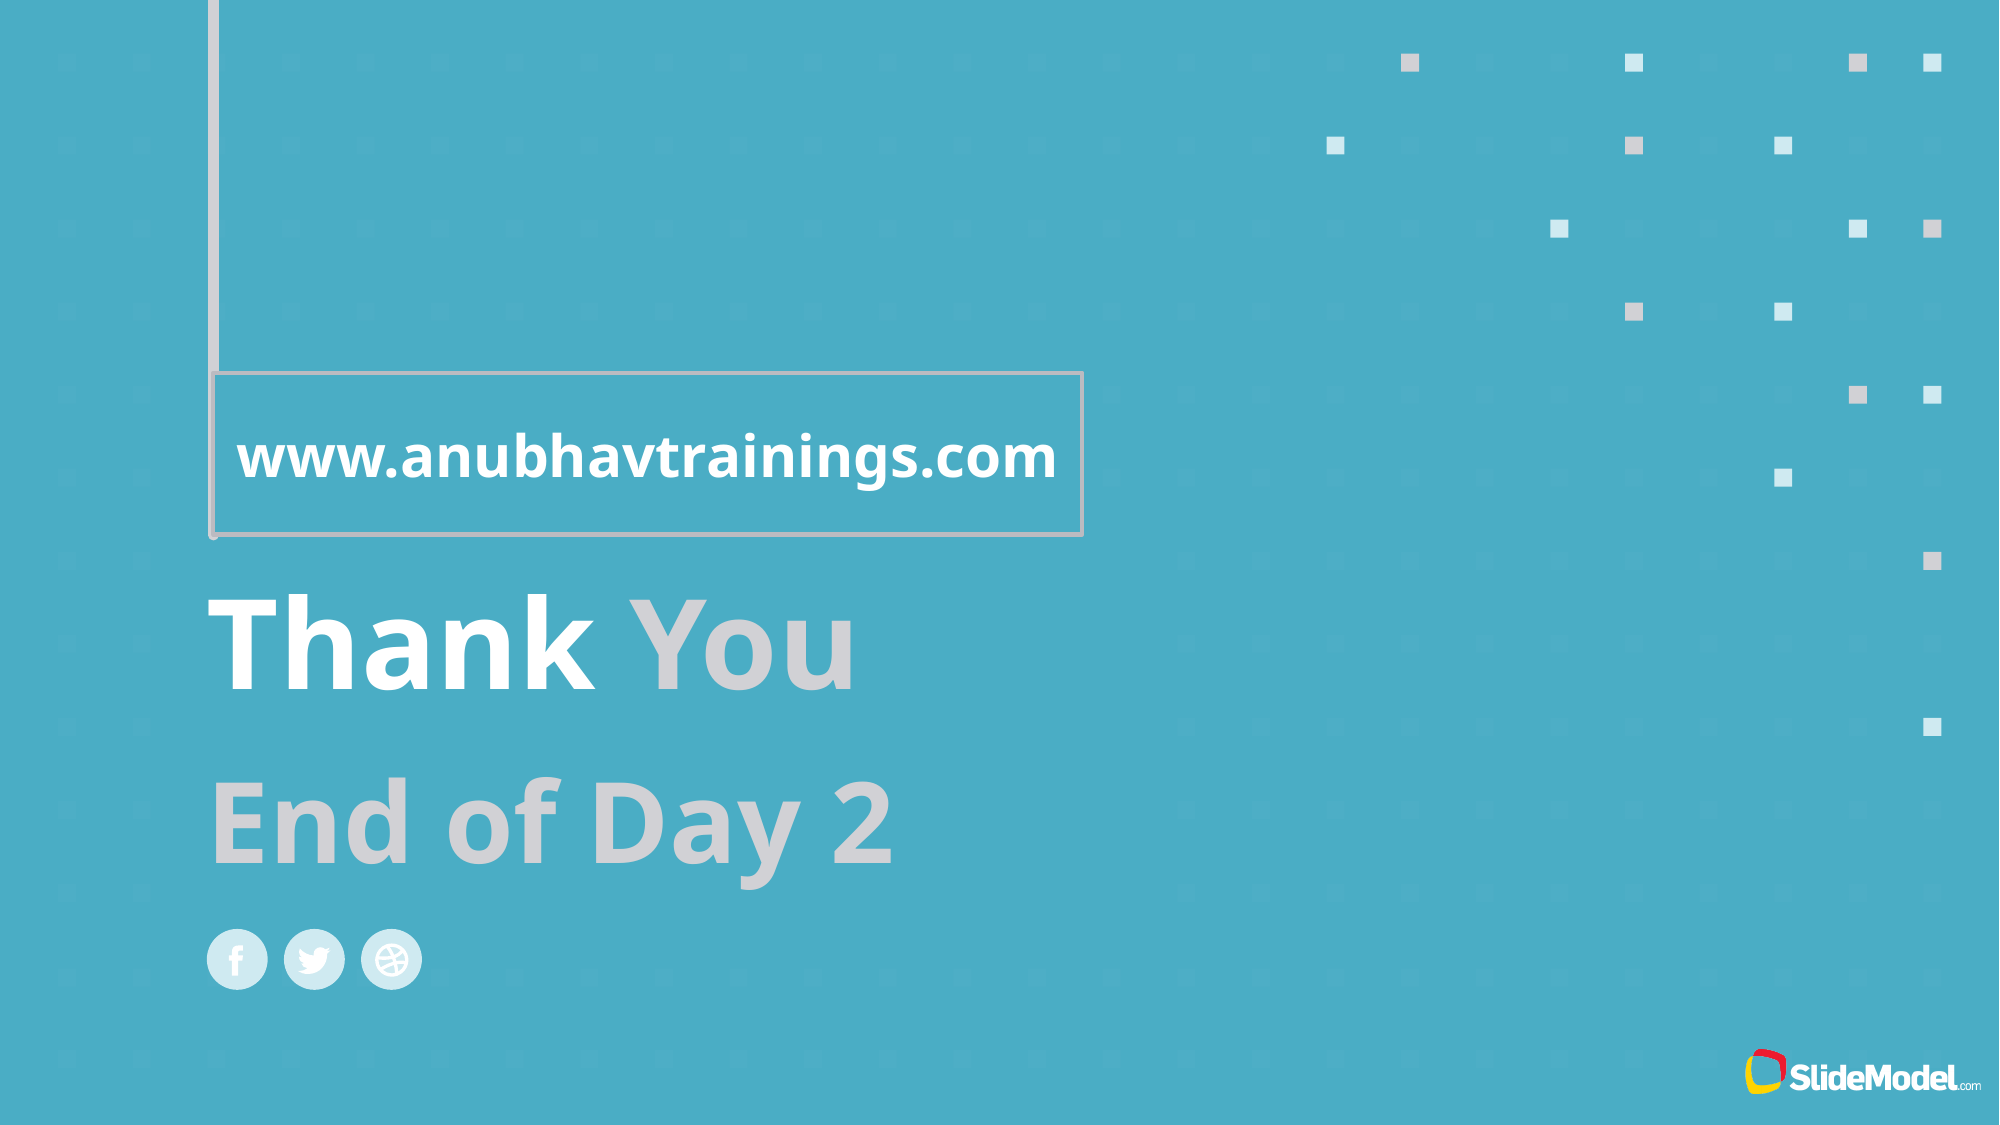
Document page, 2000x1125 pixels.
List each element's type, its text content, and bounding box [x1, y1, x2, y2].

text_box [206, 928, 423, 991]
text_box www.anubhavtrainings.com [217, 371, 1084, 537]
text_box End of Day 2 [206, 751, 1123, 887]
text_box Thank You [206, 564, 1123, 715]
picture [1744, 1049, 1981, 1095]
